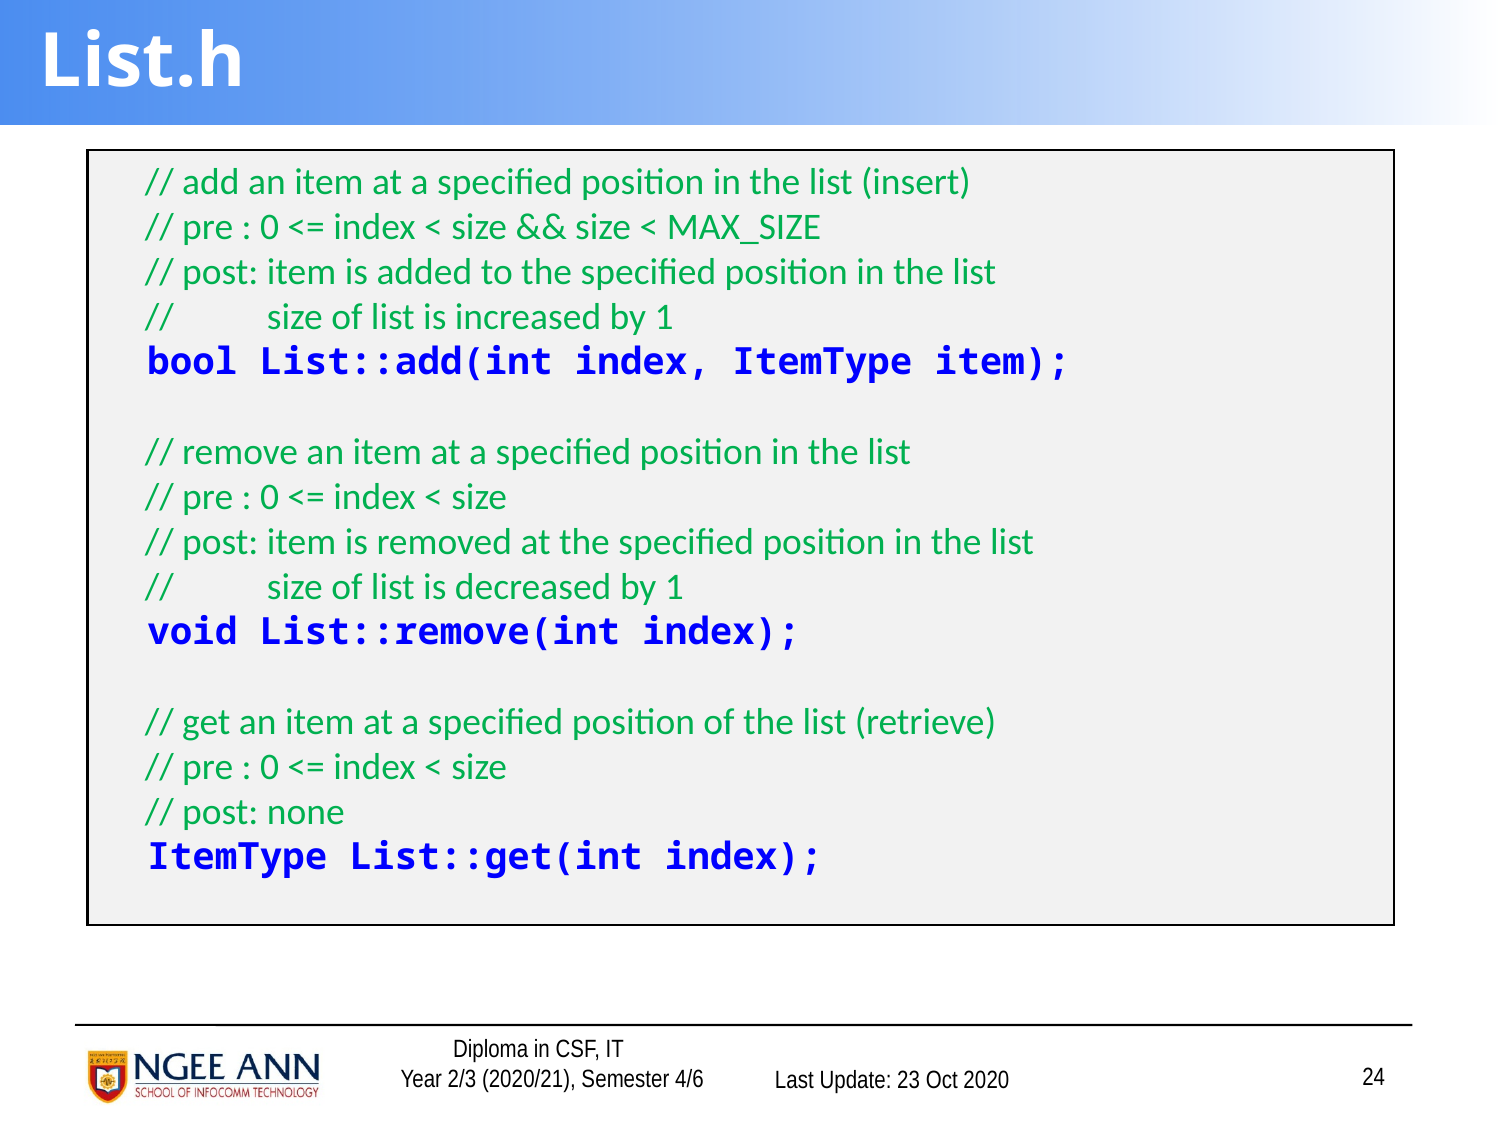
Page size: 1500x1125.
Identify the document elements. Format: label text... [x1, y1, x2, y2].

text_box // add an item at a specified position in the list (insert) // pre : 0 <= index < size && size < MAX_SIZE // post: item is added to the specified position in the list // size of list is increased by 1 bool List::add(int index, ItemType item); // remove an item at a specified position in the list // pre : 0 <= index < size // post: item is removed at the specified position in the list // size of list is decreased by 1 void List::remove(int index); // get an item at a specified position of the list (retrieve) // pre : 0 <= index < size // post: none ItemType List::get(int index); [87, 149, 1394, 925]
title List.h [23, 0, 1500, 115]
picture [62, 1028, 344, 1125]
